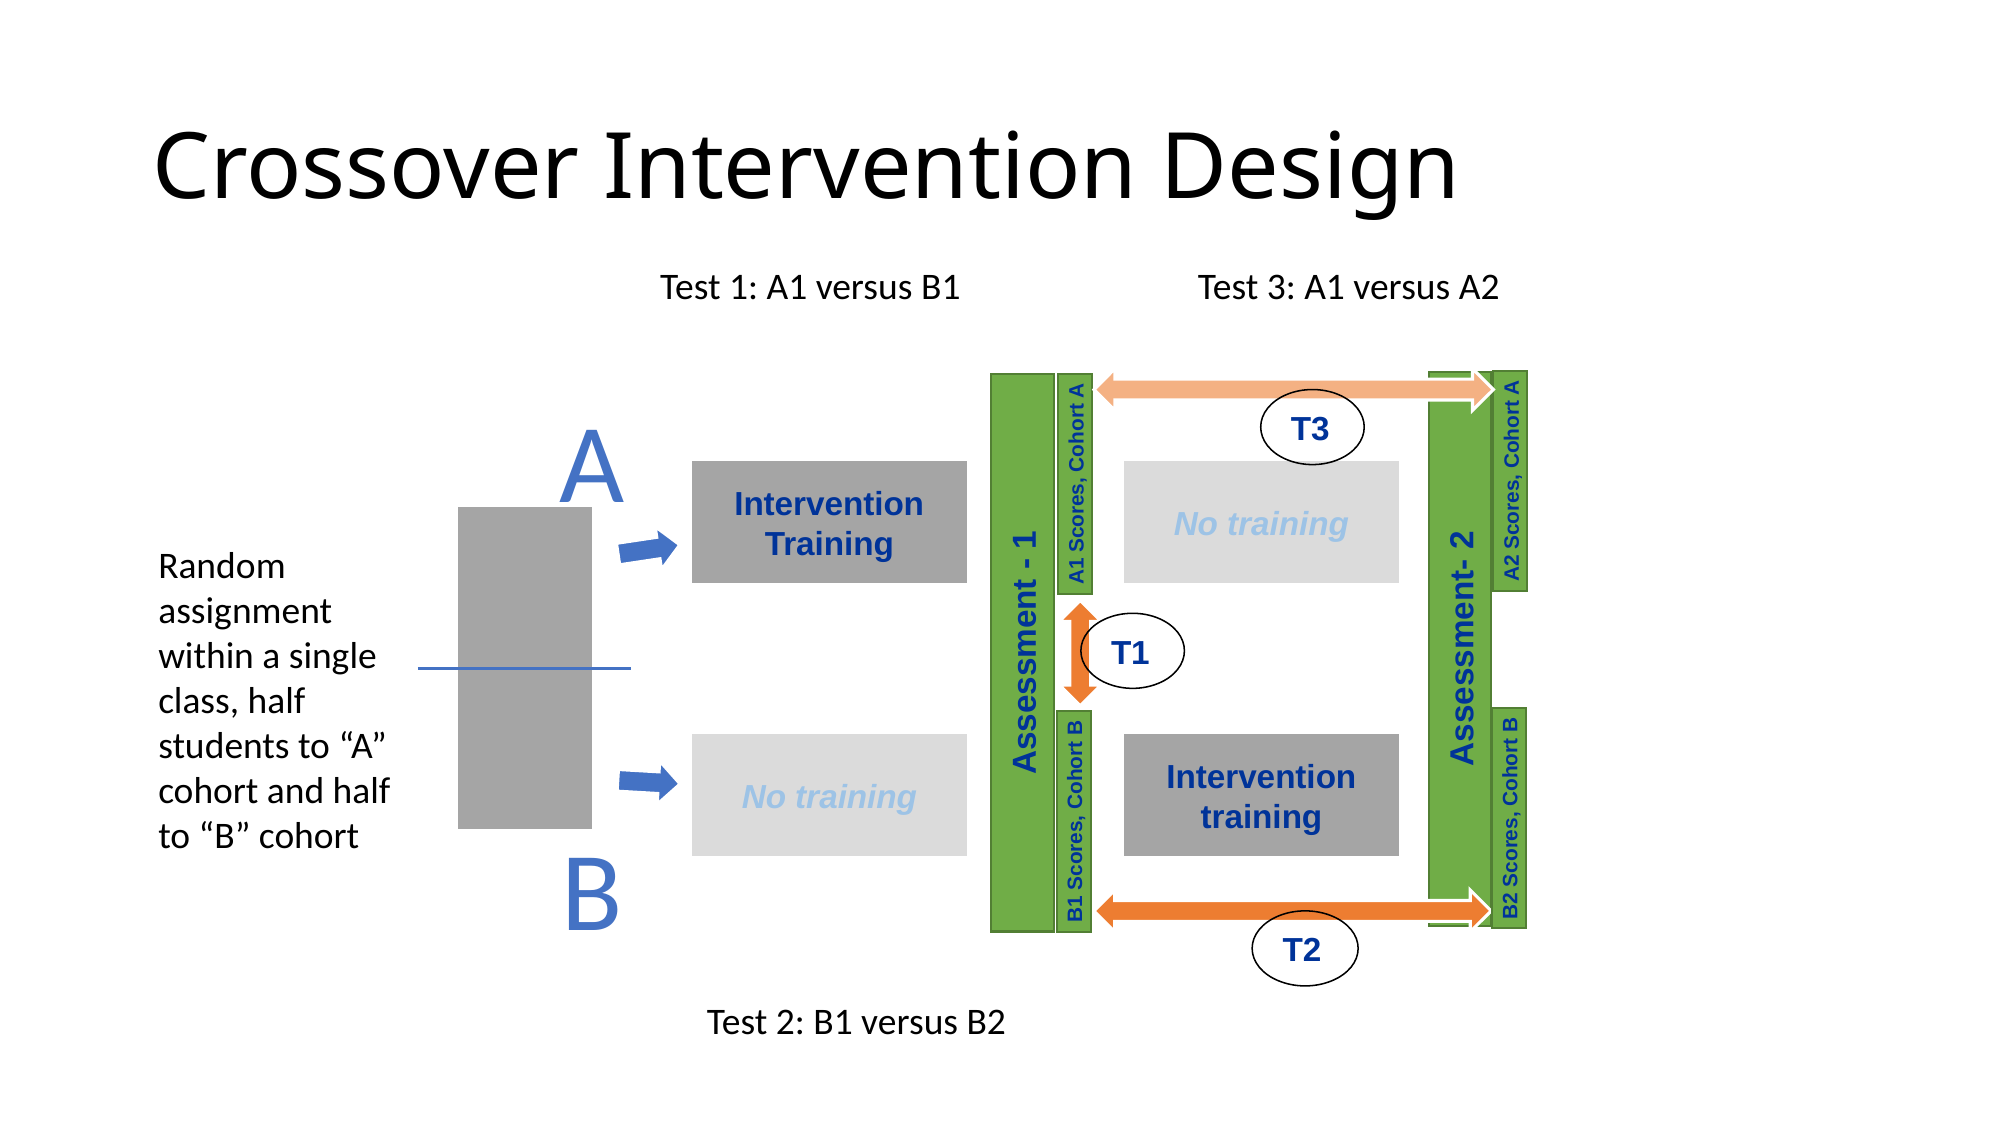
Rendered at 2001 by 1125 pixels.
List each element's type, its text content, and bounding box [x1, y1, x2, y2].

text_box [455, 504, 595, 667]
text_box No training [689, 731, 970, 859]
text_box Intervention Training [689, 458, 970, 586]
text_box T2 [1252, 910, 1359, 986]
text_box A2 Scores, Cohort A [1492, 370, 1528, 592]
text_box [615, 757, 683, 809]
text_box Random assignment within a single class, half students to “A” cohort and half to “B” cohort [143, 533, 444, 864]
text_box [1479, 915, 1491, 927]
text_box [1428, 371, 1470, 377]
text_box [1092, 886, 1491, 936]
text_box A1 Scores, Cohort A [1057, 373, 1093, 595]
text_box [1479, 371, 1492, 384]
text_box Test 2: B1 versus B2 [692, 989, 1557, 1050]
text_box B2 Scores, Cohort B [1491, 707, 1527, 929]
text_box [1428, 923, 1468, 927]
text_box [614, 523, 683, 574]
text_box [1091, 364, 1496, 415]
text_box [1055, 598, 1105, 709]
text_box [455, 670, 595, 832]
title Crossover Intervention Design [137, 59, 1863, 278]
text_box Assessment- 2 [1428, 395, 1492, 907]
text_box Test 3: A1 versus A2 [1183, 278, 1646, 315]
text_box A [544, 382, 640, 533]
text_box T3 [1260, 389, 1365, 465]
text_box Intervention training [1121, 731, 1402, 859]
text_box T1 [1080, 613, 1185, 689]
text_box Test 1: A1 versus B1 [645, 278, 1166, 315]
text_box B [545, 810, 638, 961]
text_box No training [1121, 458, 1402, 586]
text_box Assessment - 1 [990, 373, 1055, 933]
text_box B1 Scores, Cohort B [1056, 710, 1092, 933]
